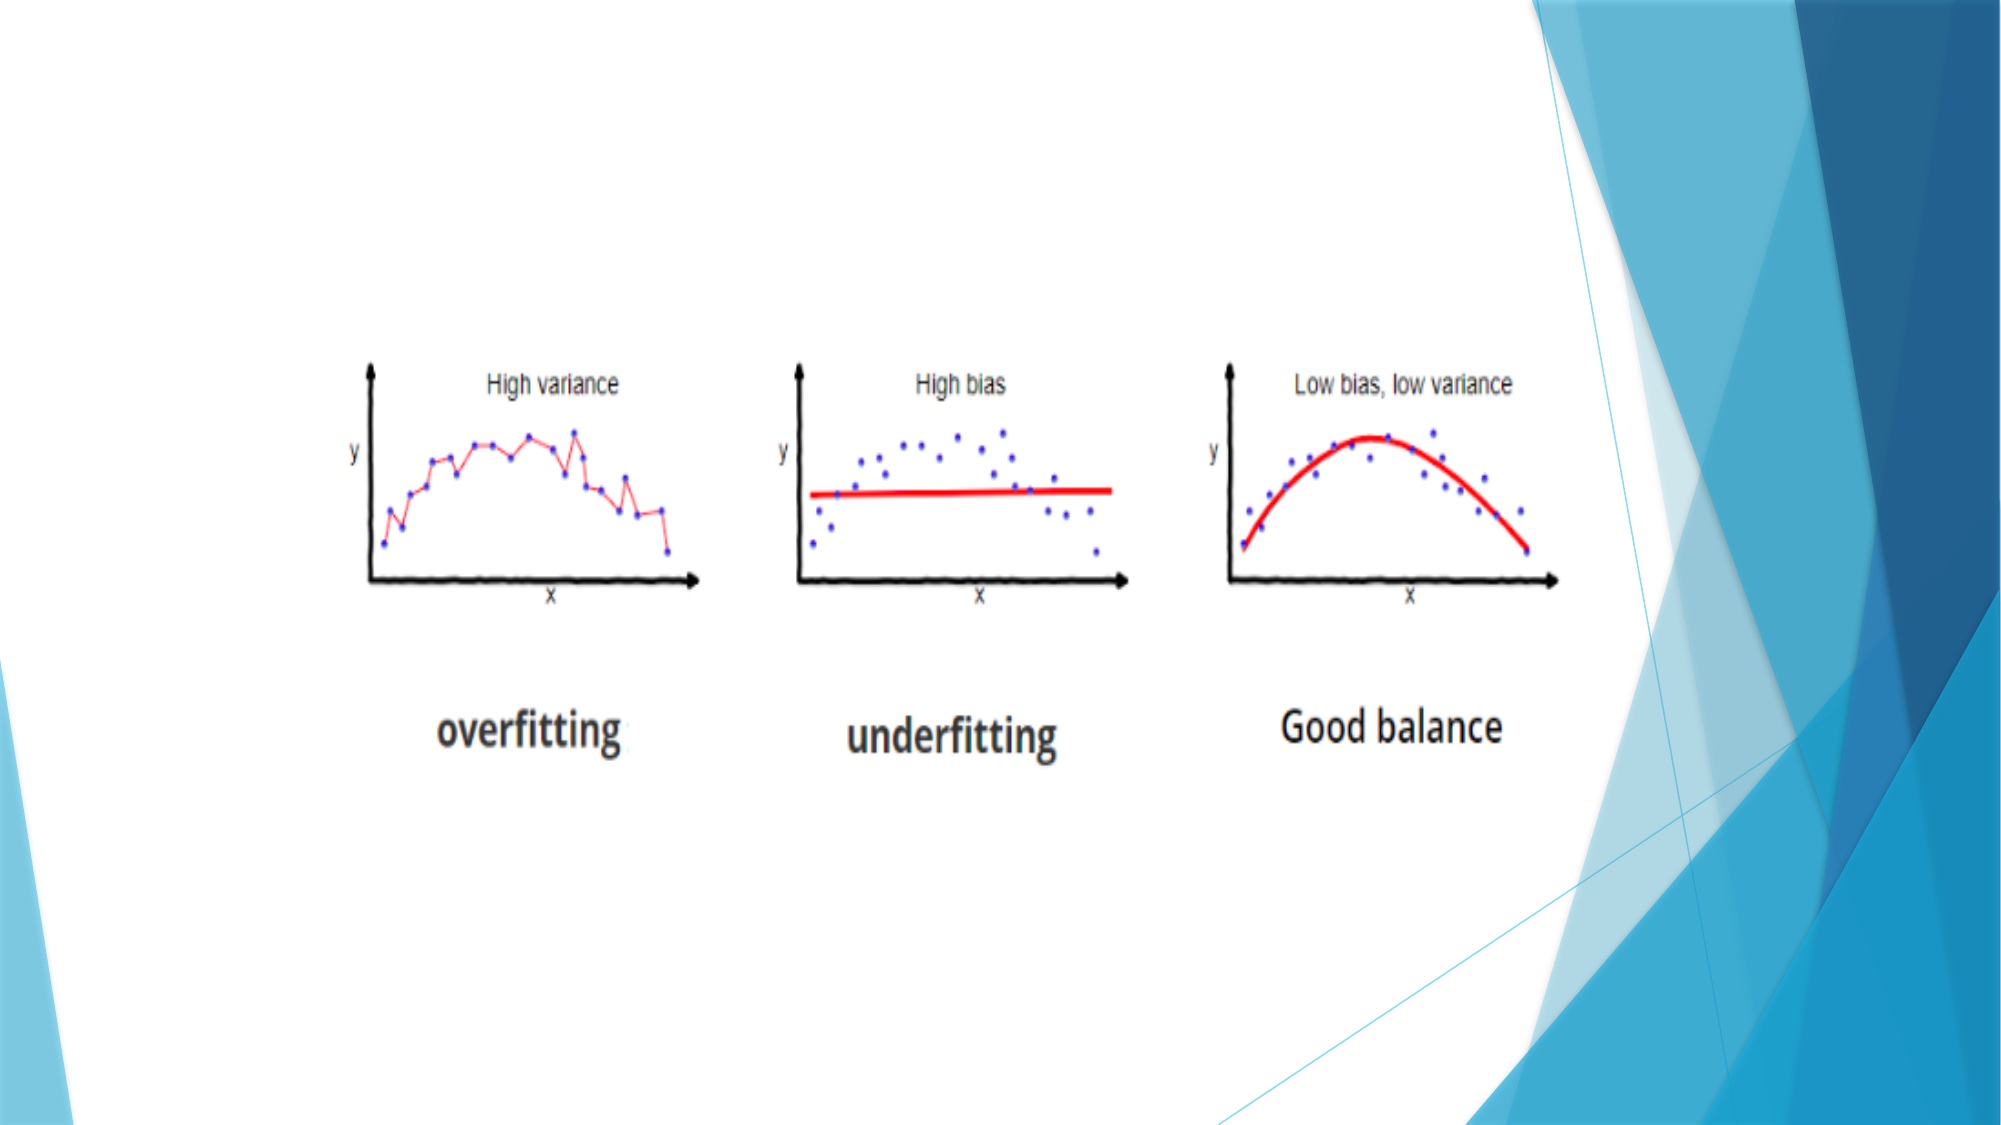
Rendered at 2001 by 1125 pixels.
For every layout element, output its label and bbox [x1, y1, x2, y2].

picture [311, 309, 1586, 813]
